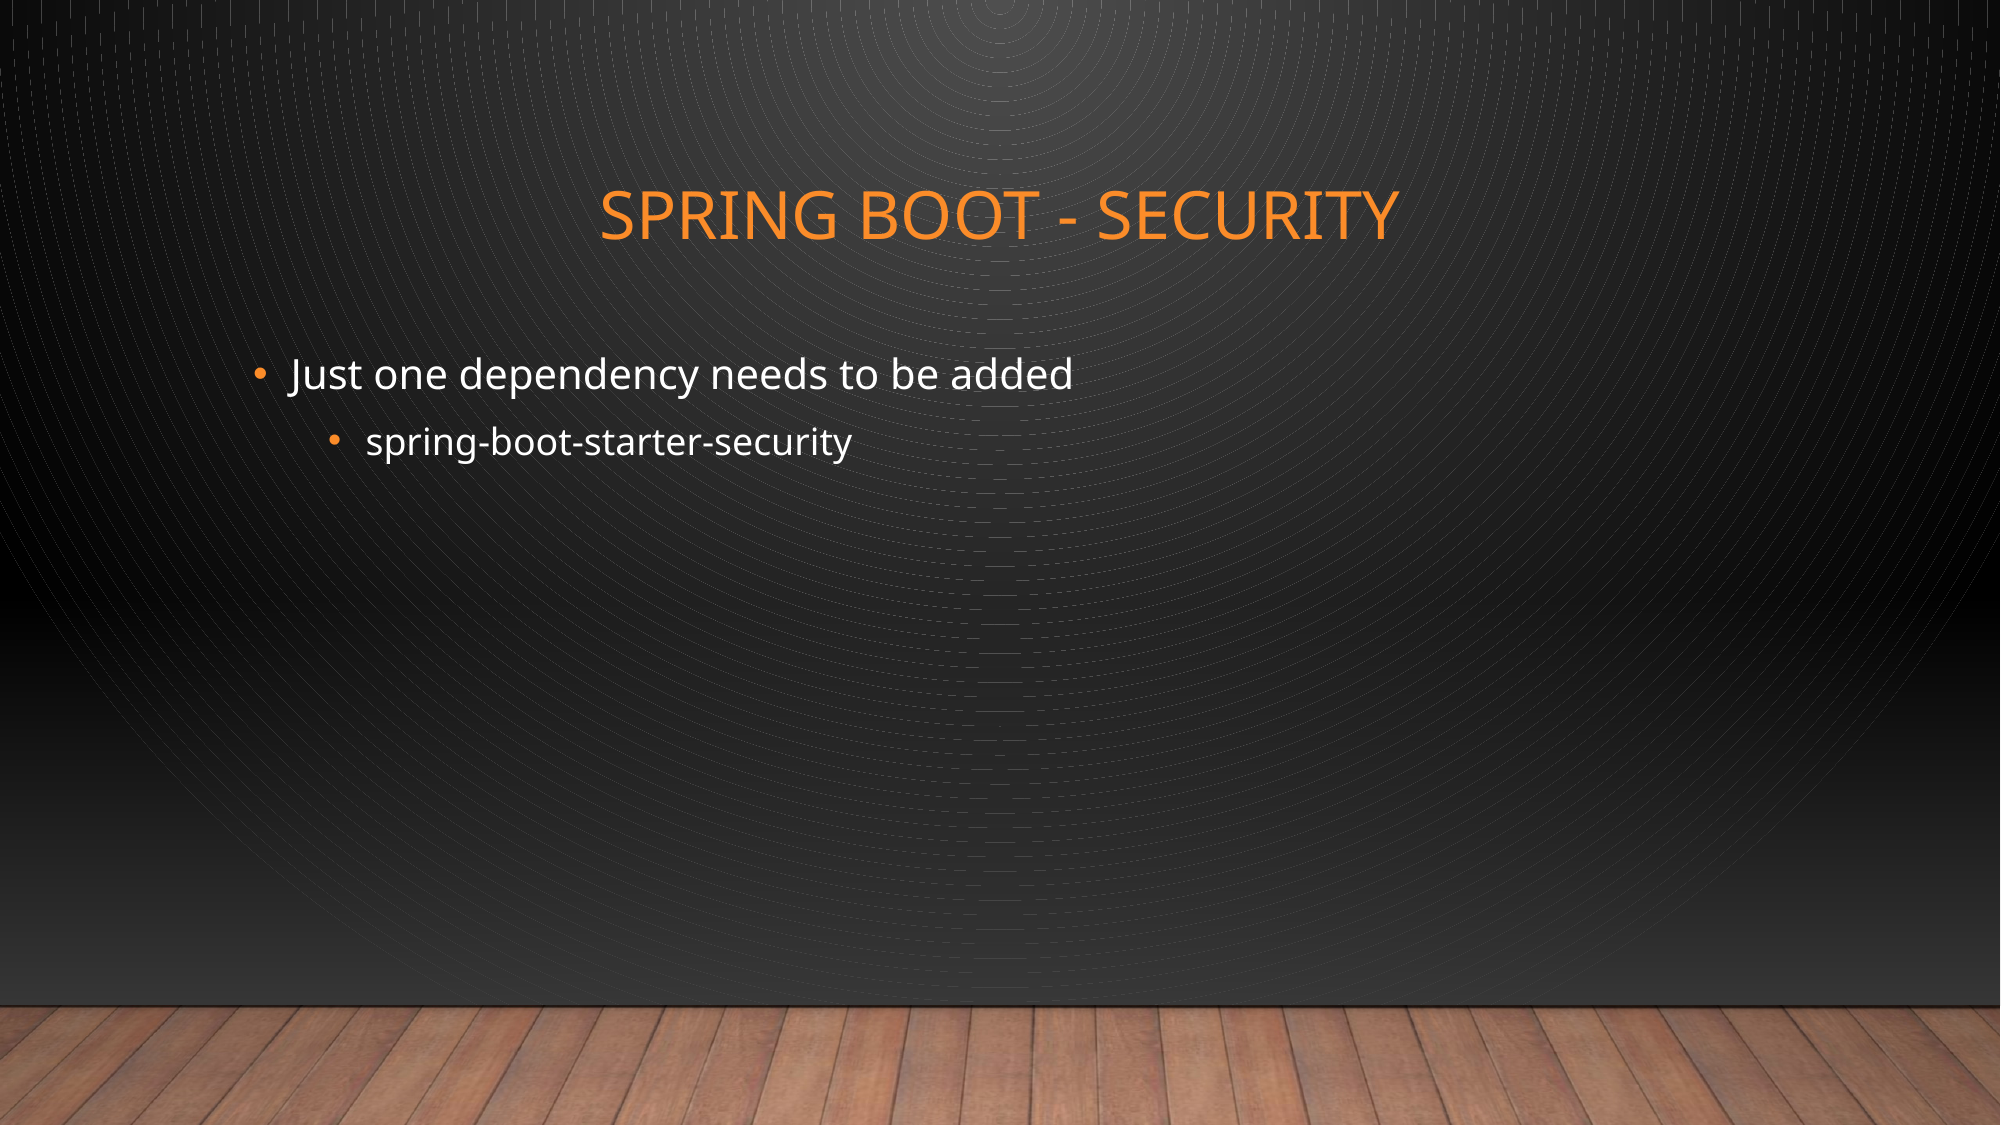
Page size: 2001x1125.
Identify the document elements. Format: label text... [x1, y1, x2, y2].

picture [0, 1005, 2000, 1125]
title SPRING BOOT - Security [238, 131, 1763, 305]
list Just one dependency needs to be added spring-boot-starter-security [238, 330, 1763, 897]
